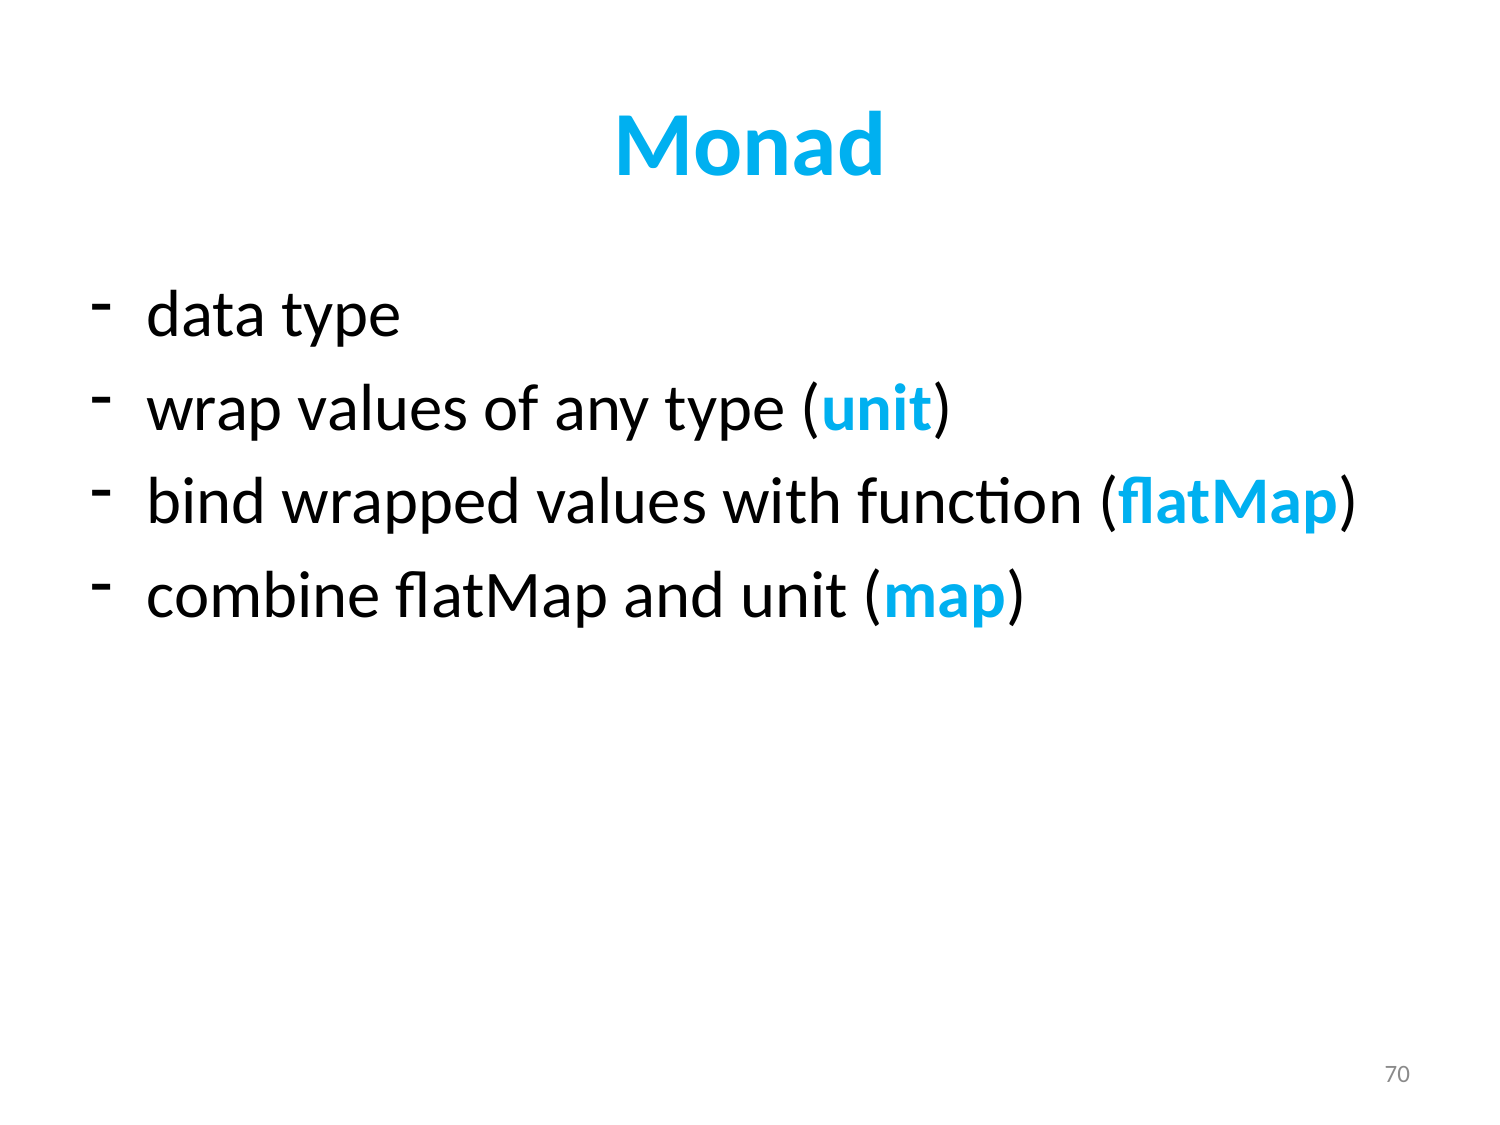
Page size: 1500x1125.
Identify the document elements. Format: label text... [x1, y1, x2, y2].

title Monad [75, 45, 1425, 233]
slide_number 70 [1074, 1042, 1425, 1103]
list data type wrap values of any type (unit) bind wrapped values with function (flatMap) combine flatMap and unit (map) [75, 262, 1483, 1005]
